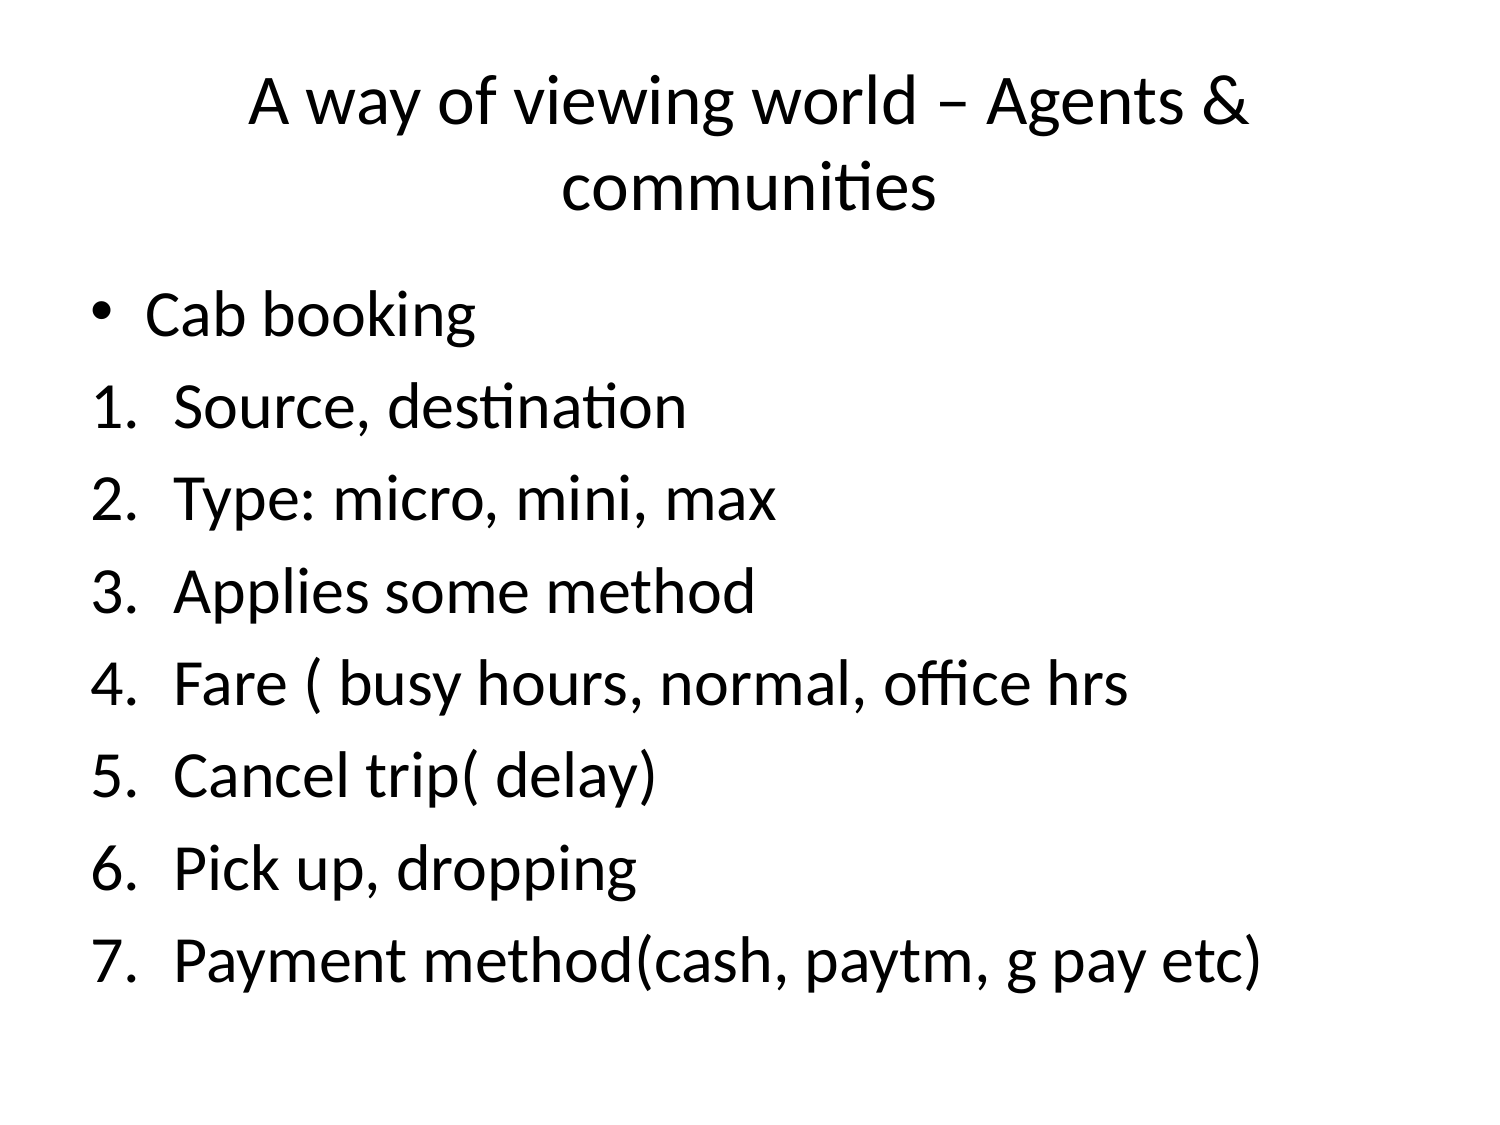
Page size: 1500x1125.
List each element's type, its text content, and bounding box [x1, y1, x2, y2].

list Cab booking Source, destination Type: micro, mini, max Applies some method Fare ( busy hours, normal, office hrs Cancel trip( delay) Pick up, dropping Payment method(cash, paytm, g pay etc) [75, 262, 1425, 1005]
title A way of viewing world – Agents & communities [75, 45, 1425, 233]
